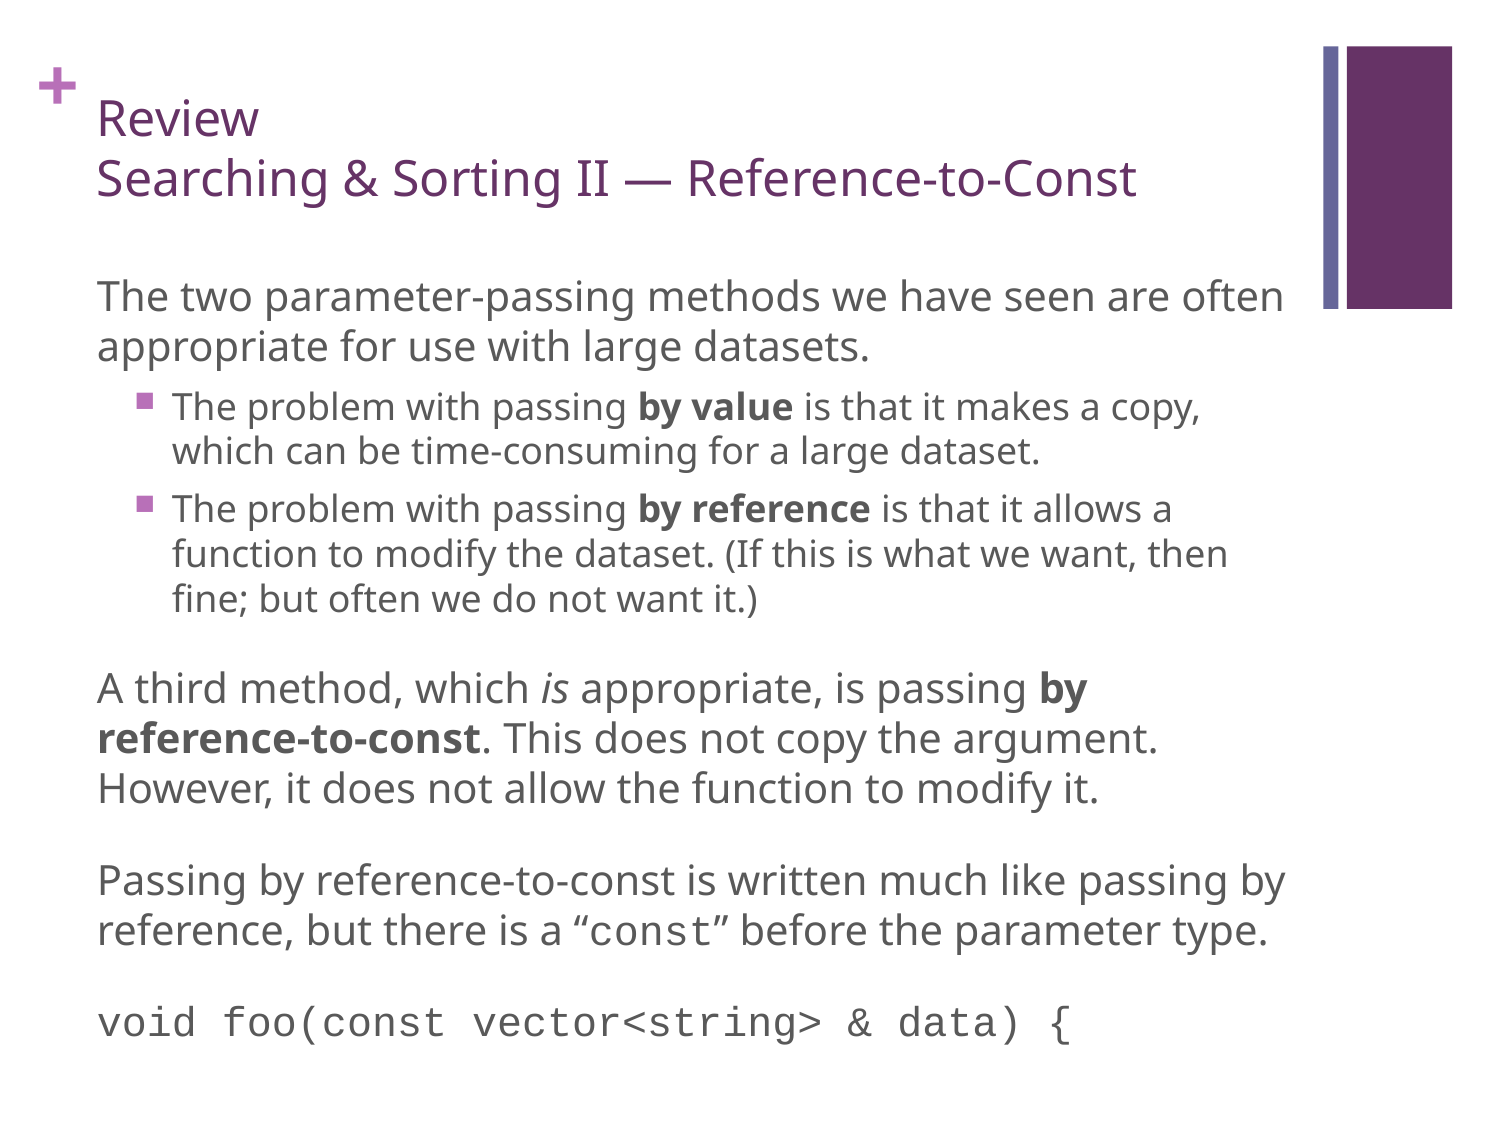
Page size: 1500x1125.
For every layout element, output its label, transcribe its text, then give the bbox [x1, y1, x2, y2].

list The two parameter-passing methods we have seen are often appropriate for use with large datasets. The problem with passing by value is that it makes a copy, which can be time-consuming for a large dataset. The problem with passing by reference is that it allows a function to modify the dataset. (If this is what we want, then fine; but often we do not want it.) A third method, which is appropriate, is passing by reference-to-const. This does not copy the argument. However, it does not allow the function to modify it. Passing by reference-to-const is written much like passing by reference, but there is a “const” before the parameter type. void foo(const vector<string> & data) { [81, 262, 1322, 1038]
title Review Searching & Sorting II — Reference-to-Const [81, 79, 1322, 238]
